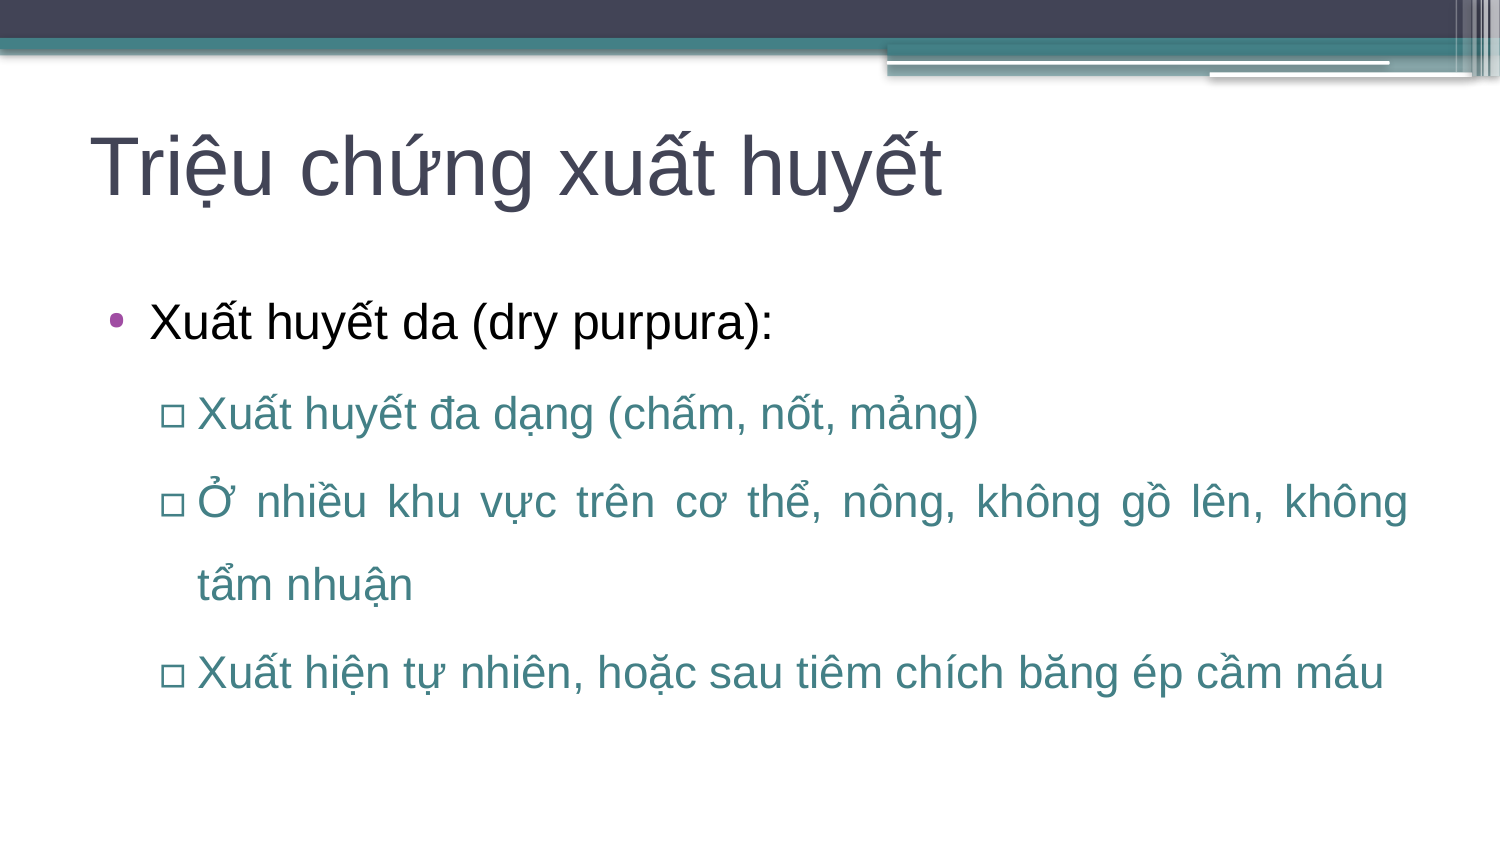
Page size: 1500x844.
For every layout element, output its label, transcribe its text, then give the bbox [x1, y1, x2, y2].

title Triệu chứng xuất huyết [75, 96, 1425, 229]
list Xuất huyết da (dry purpura): Xuất huyết đa dạng (chấm, nốt, mảng) Ở nhiều khu vực trên cơ thể, nông, không gồ lên, không tẩm nhuận Xuất hiện tự nhiên, hoặc sau tiêm chích băng ép cầm máu [75, 252, 1425, 785]
